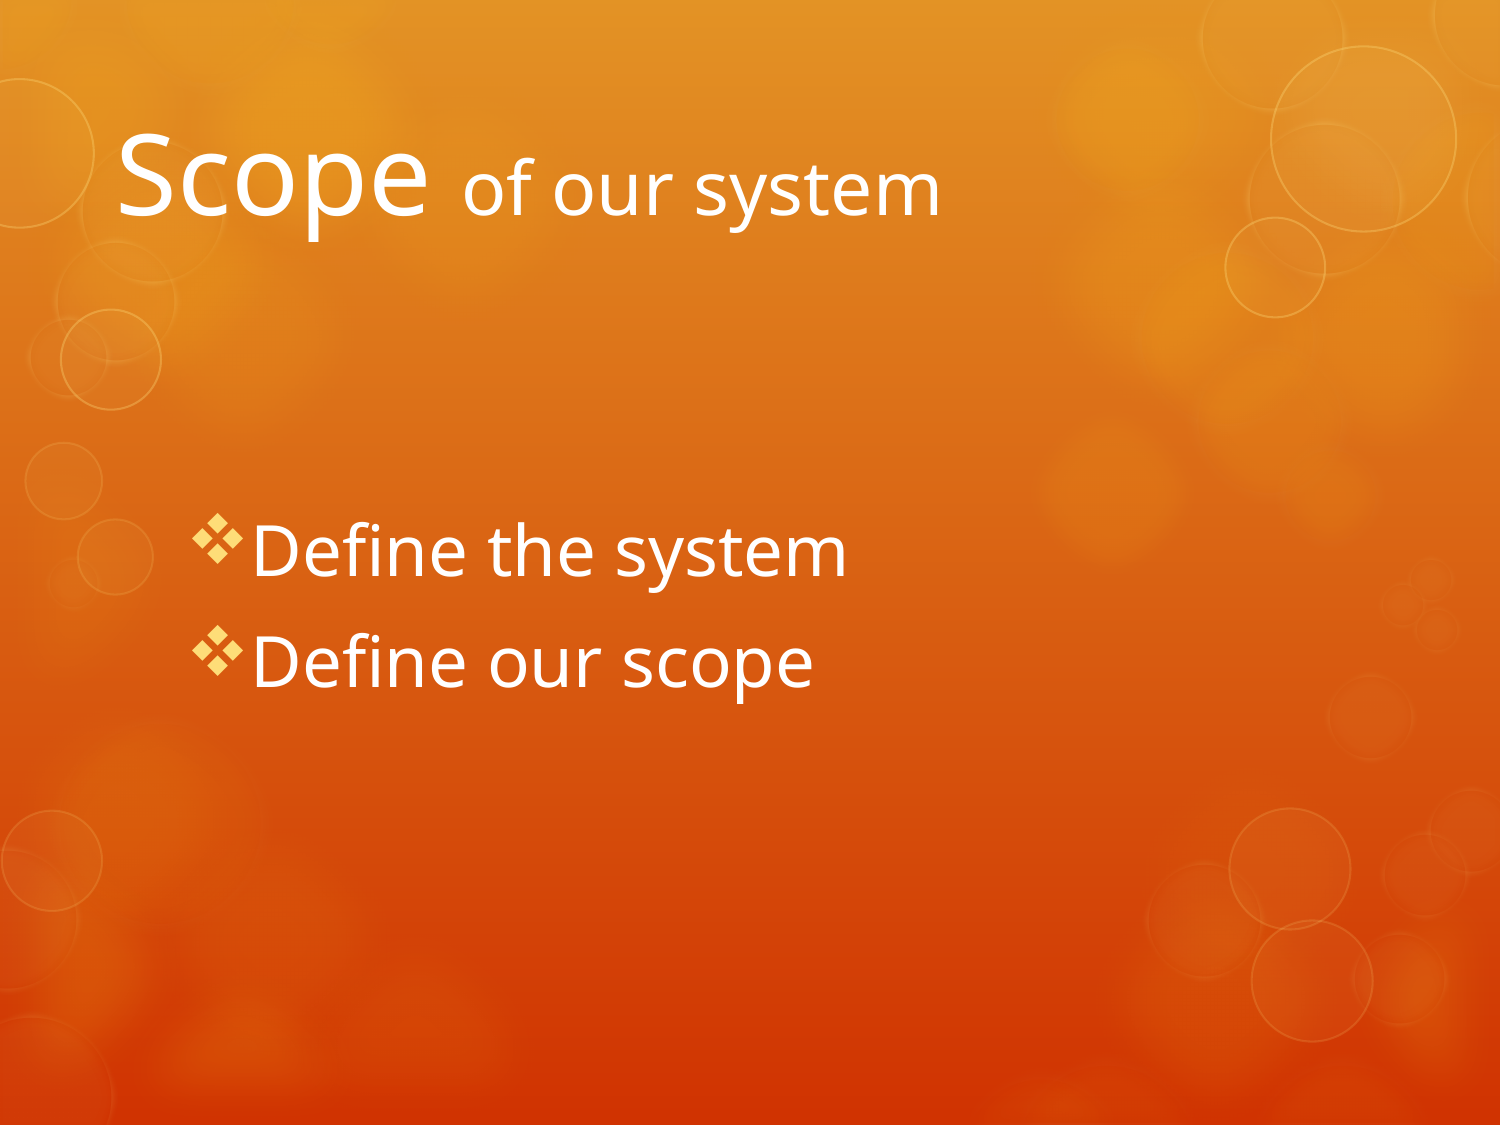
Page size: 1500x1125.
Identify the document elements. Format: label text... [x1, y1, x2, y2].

list Define the system Define our scope [171, 278, 1305, 929]
title Scope of our system [100, 78, 1500, 263]
